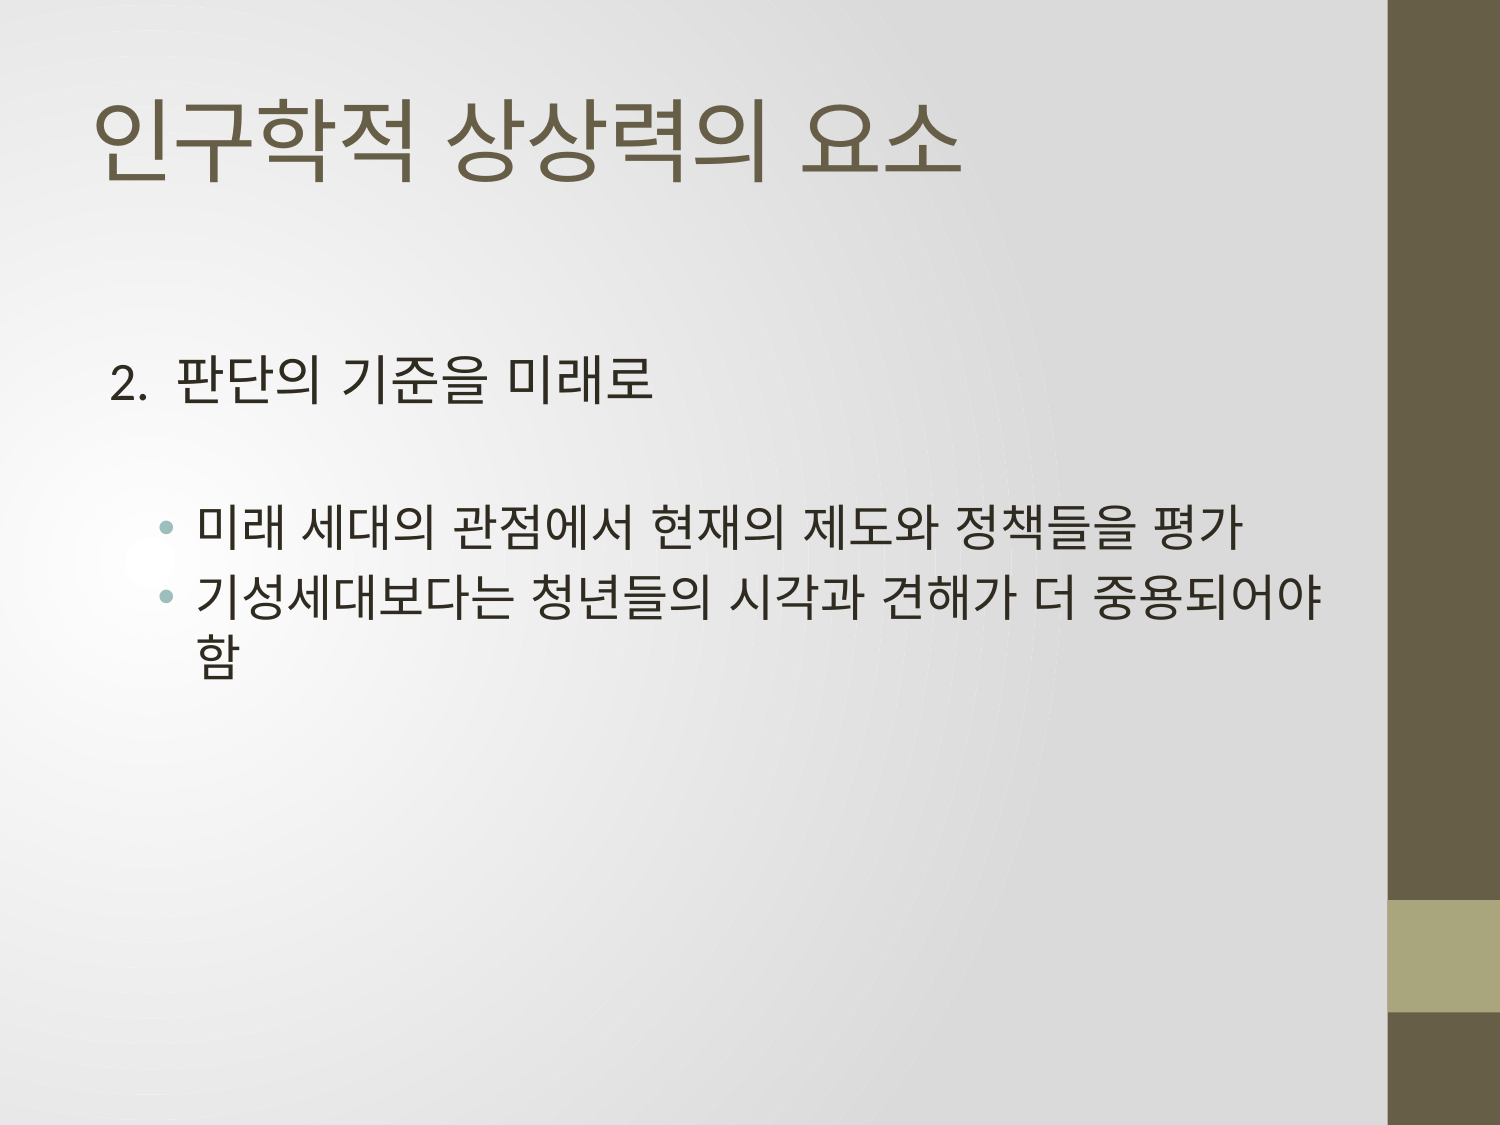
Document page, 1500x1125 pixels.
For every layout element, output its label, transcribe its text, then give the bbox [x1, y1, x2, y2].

title 인구학적 상상력의 요소 [75, 45, 1325, 233]
list 2. 판단의 기준을 미래로 미래 세대의 관점에서 현재의 제도와 정책들을 평가 기성세대보다는 청년들의 시각과 견해가 더 중용되어야 함 [75, 262, 1353, 1050]
